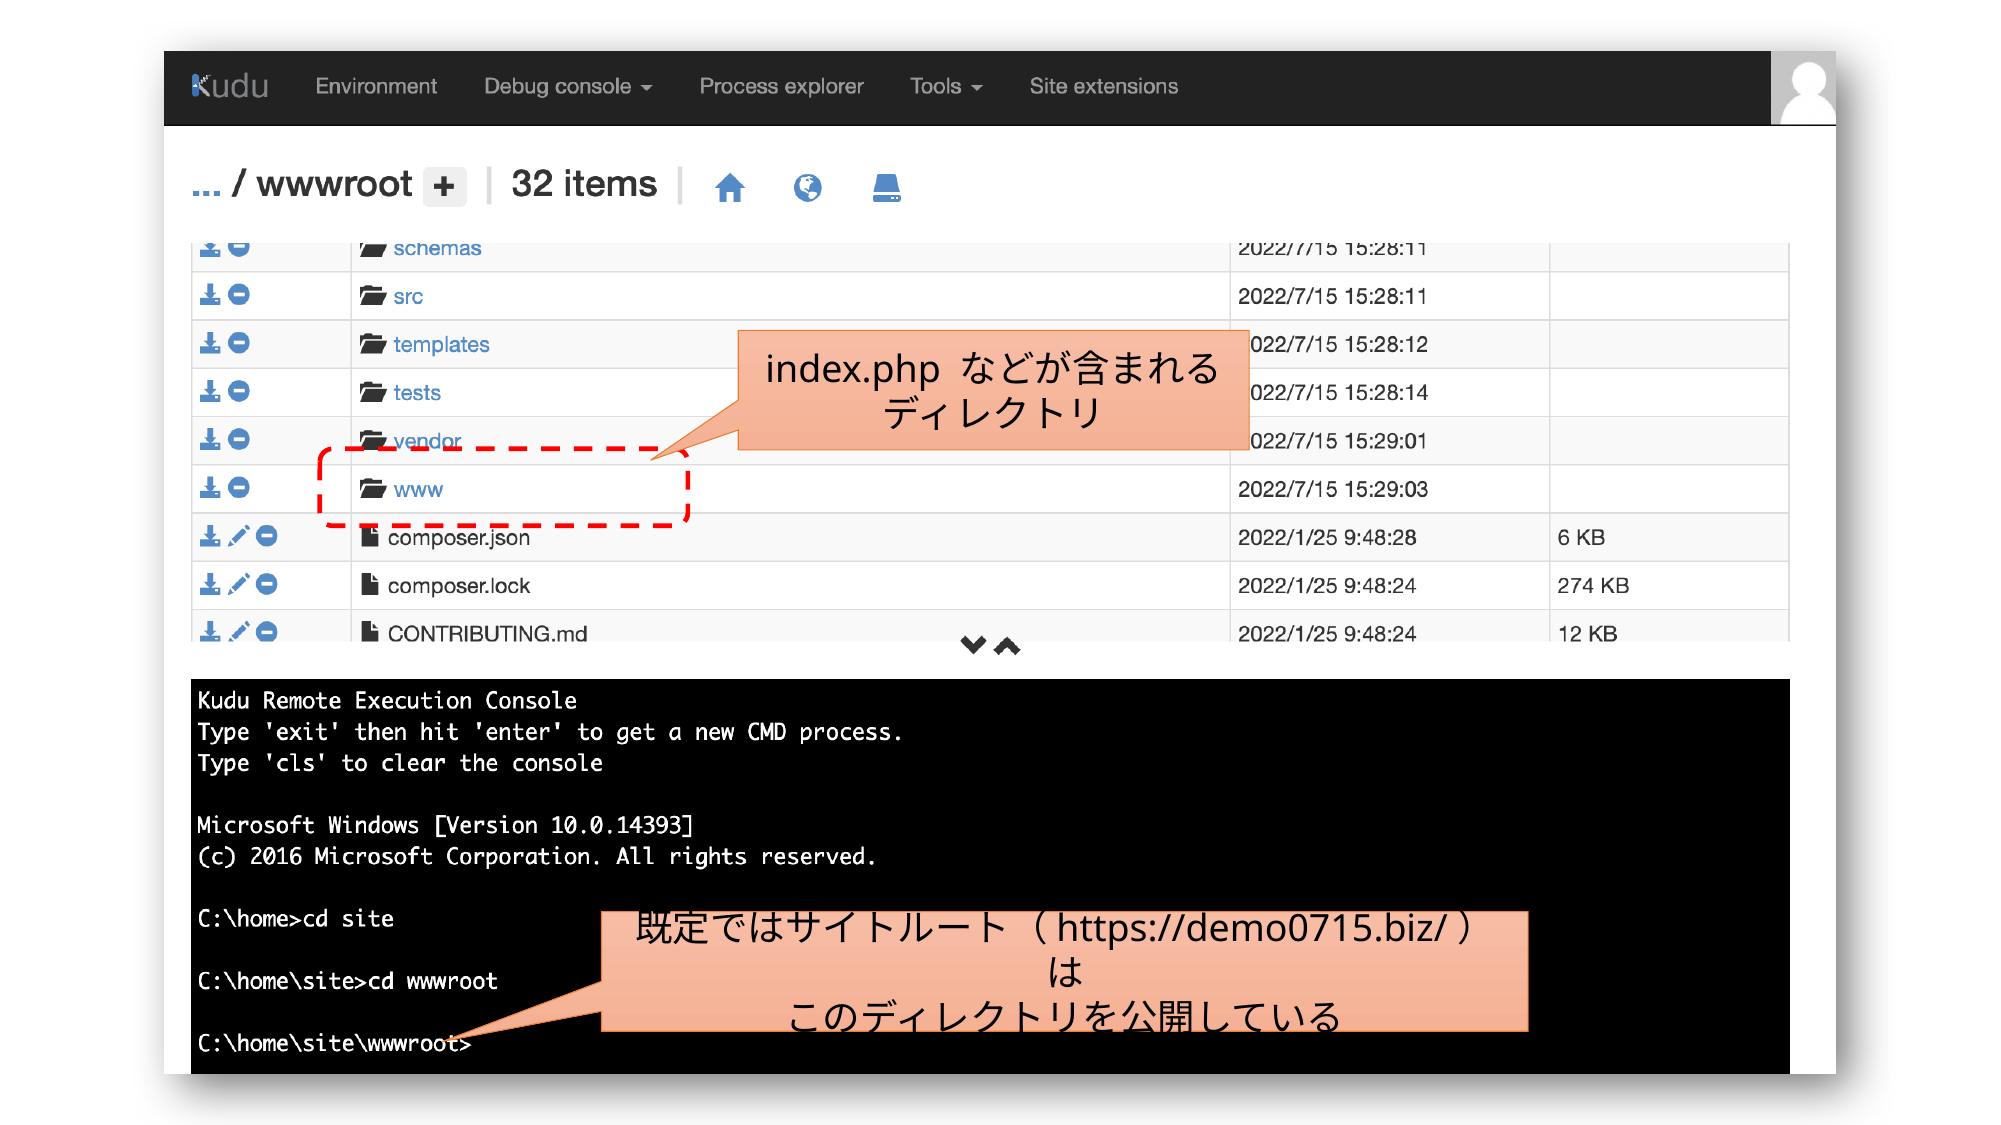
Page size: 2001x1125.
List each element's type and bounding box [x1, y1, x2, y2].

picture [164, 51, 1836, 1074]
